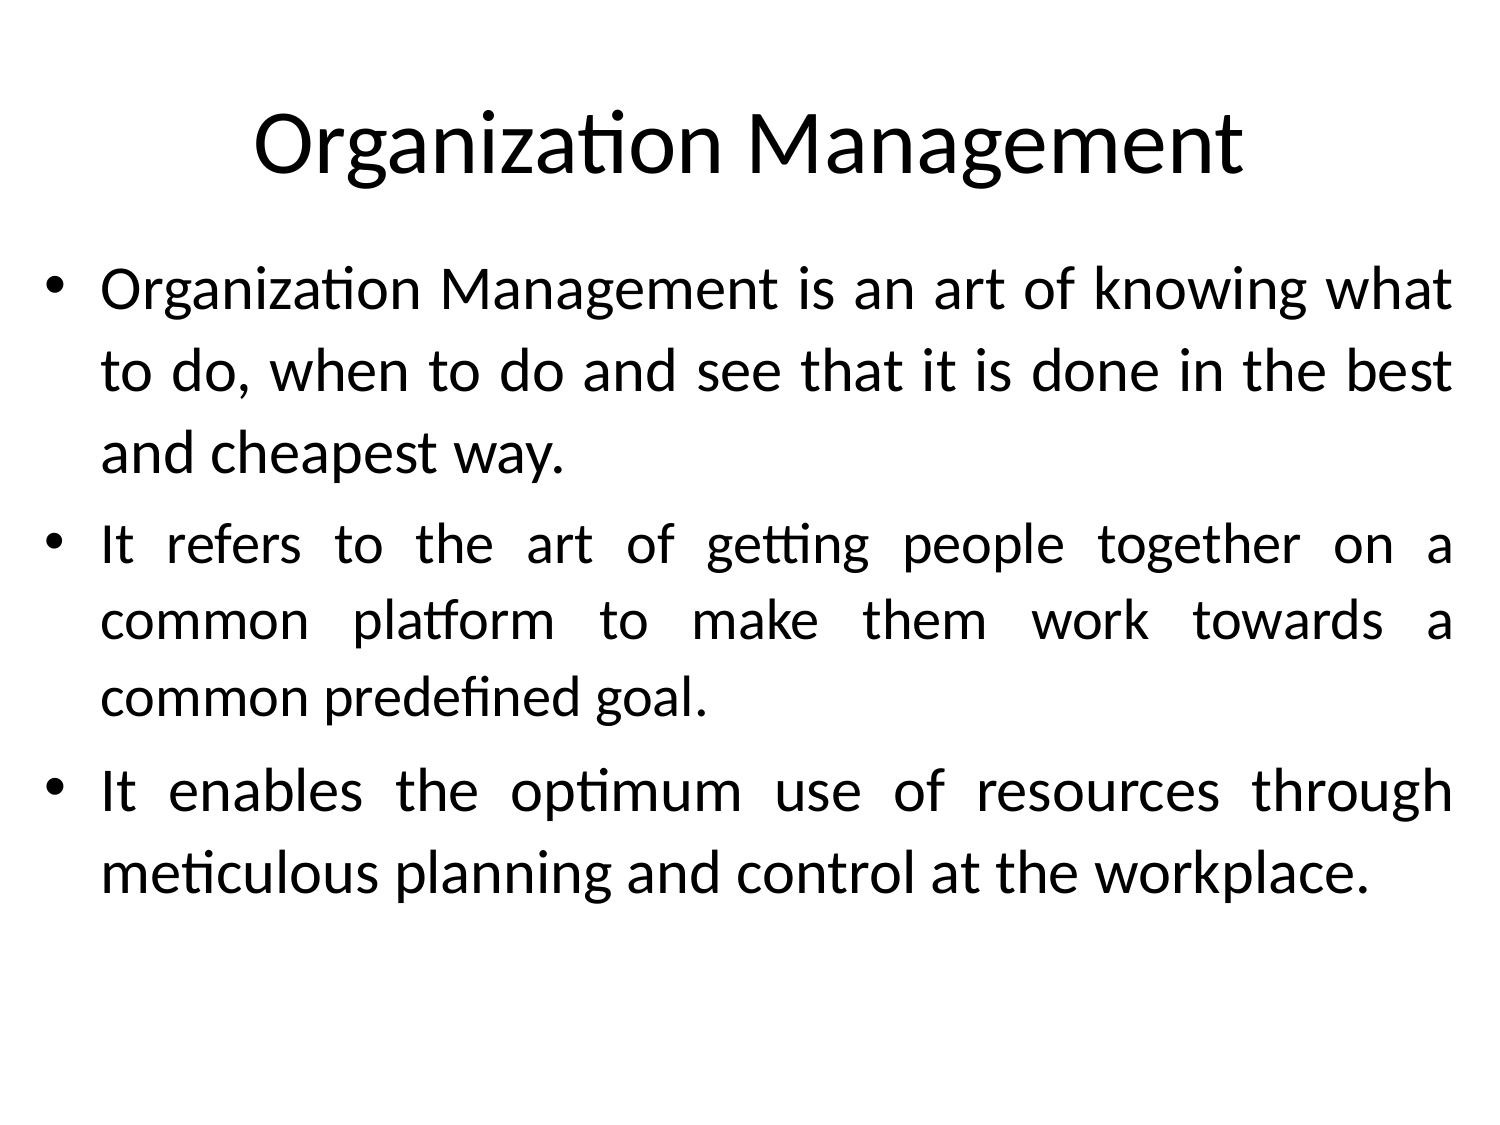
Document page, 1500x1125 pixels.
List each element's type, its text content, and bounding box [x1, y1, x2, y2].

list Organization Management is an art of knowing what to do, when to do and see that it is done in the best and cheapest way. It refers to the art of getting people together on a common platform to make them work towards a common predefined goal. It enables the optimum use of resources through meticulous planning and control at the workplace. [29, 231, 1471, 1094]
title Organization Management [29, 30, 1471, 231]
